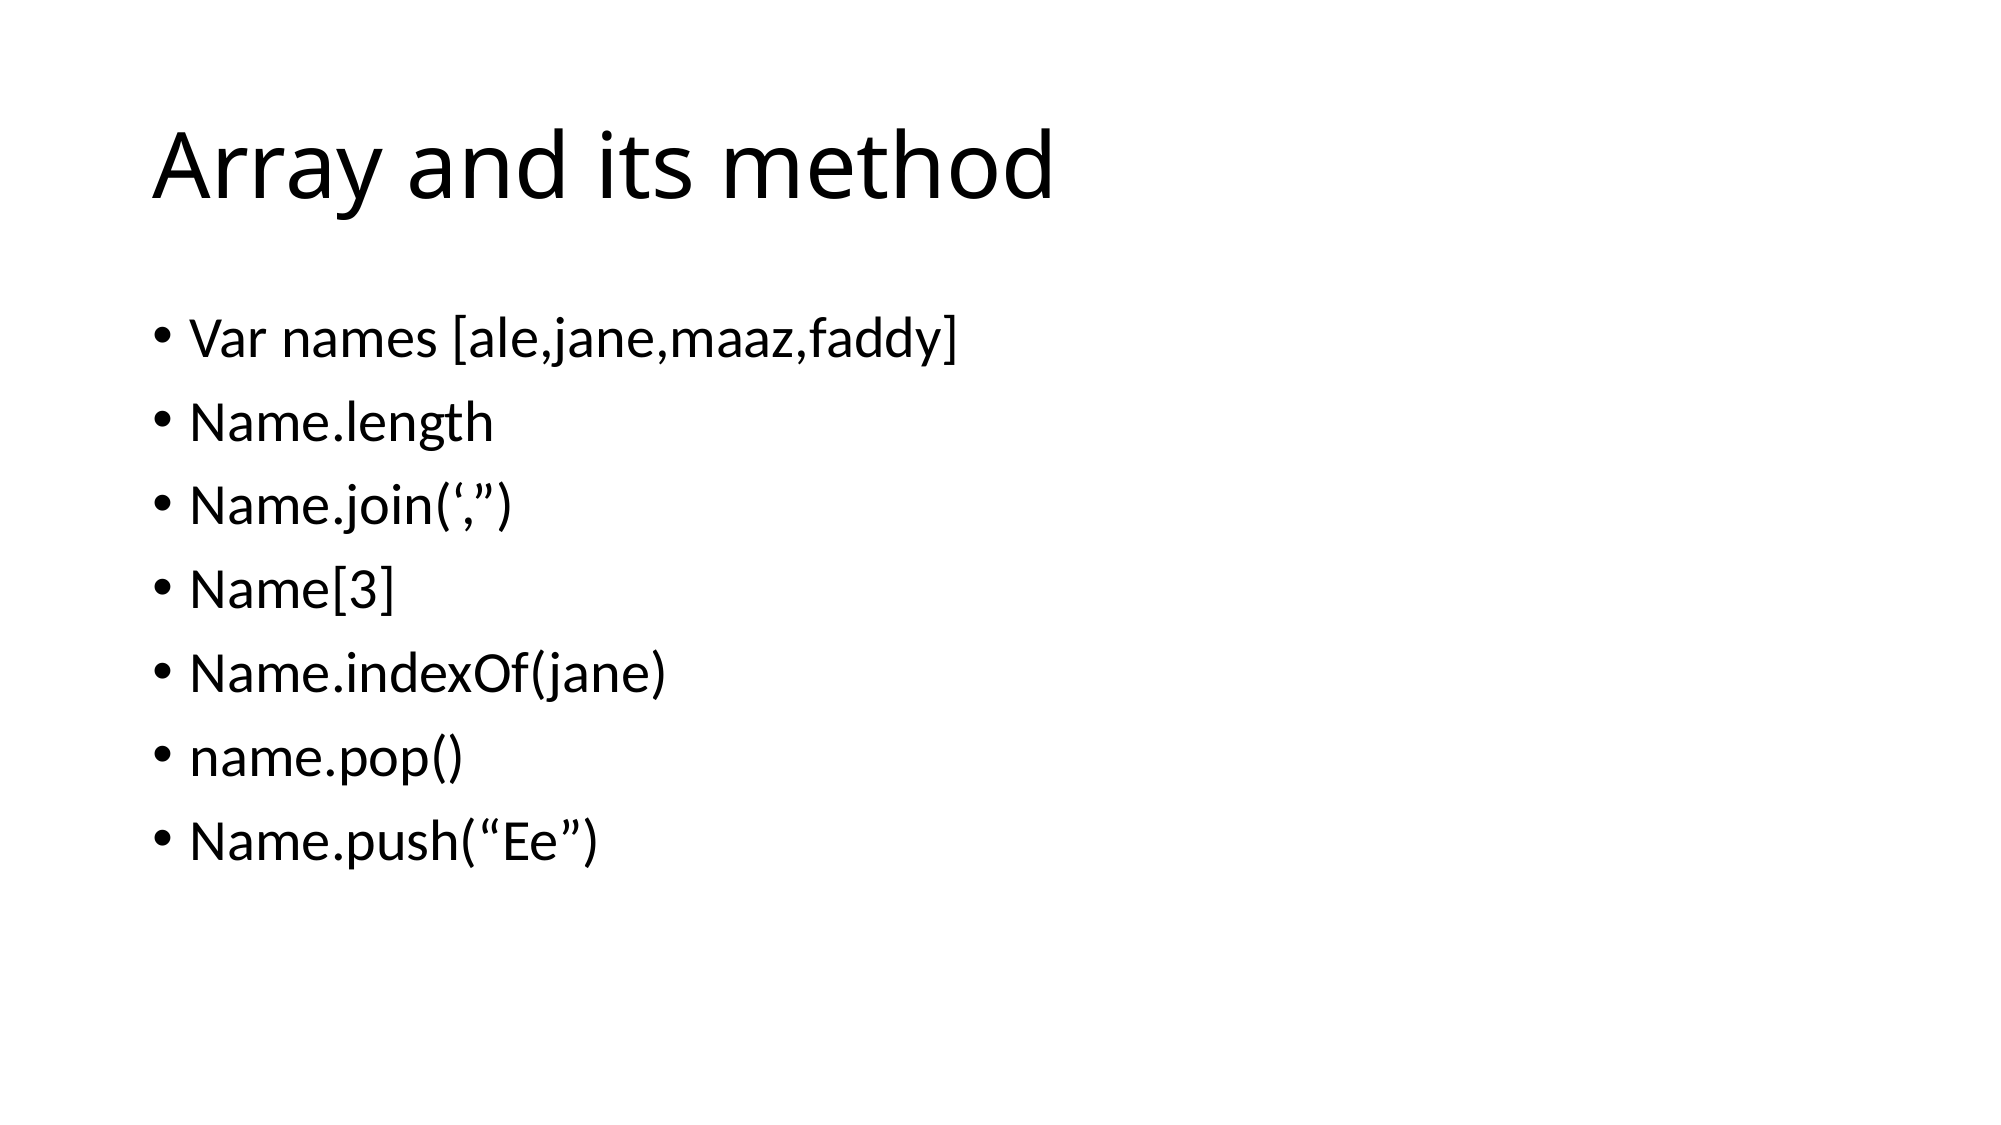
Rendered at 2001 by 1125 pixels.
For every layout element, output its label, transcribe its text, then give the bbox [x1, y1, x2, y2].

list Var names [ale,jane,maaz,faddy] Name.length Name.join(‘,”) Name[3] Name.indexOf(jane) name.pop() Name.push(“Ee”) [137, 299, 1863, 1014]
title Array and its method [137, 59, 1863, 278]
